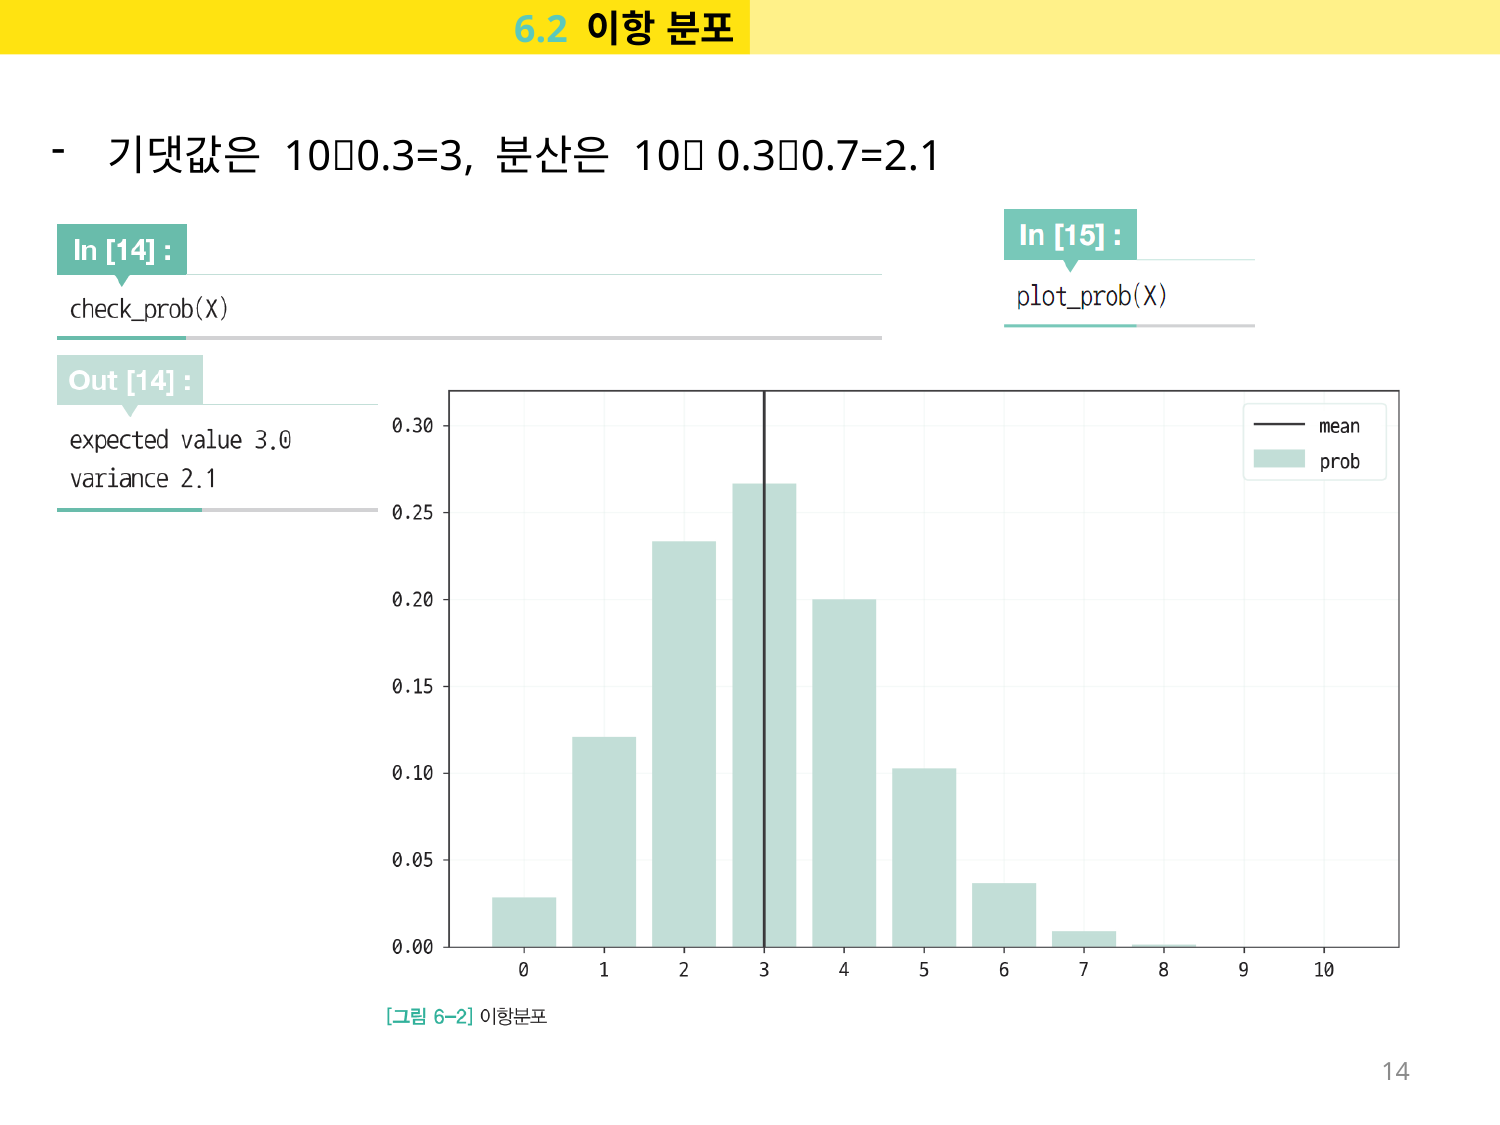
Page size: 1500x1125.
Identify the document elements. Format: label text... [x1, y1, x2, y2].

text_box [0, 0, 1500, 55]
picture [52, 219, 1412, 1037]
text_box 기댓값은 100.3=3, 분산은 10 0.30.7=2.1 [36, 121, 1455, 186]
picture [994, 201, 1256, 336]
slide_number 14 [1074, 1042, 1425, 1103]
